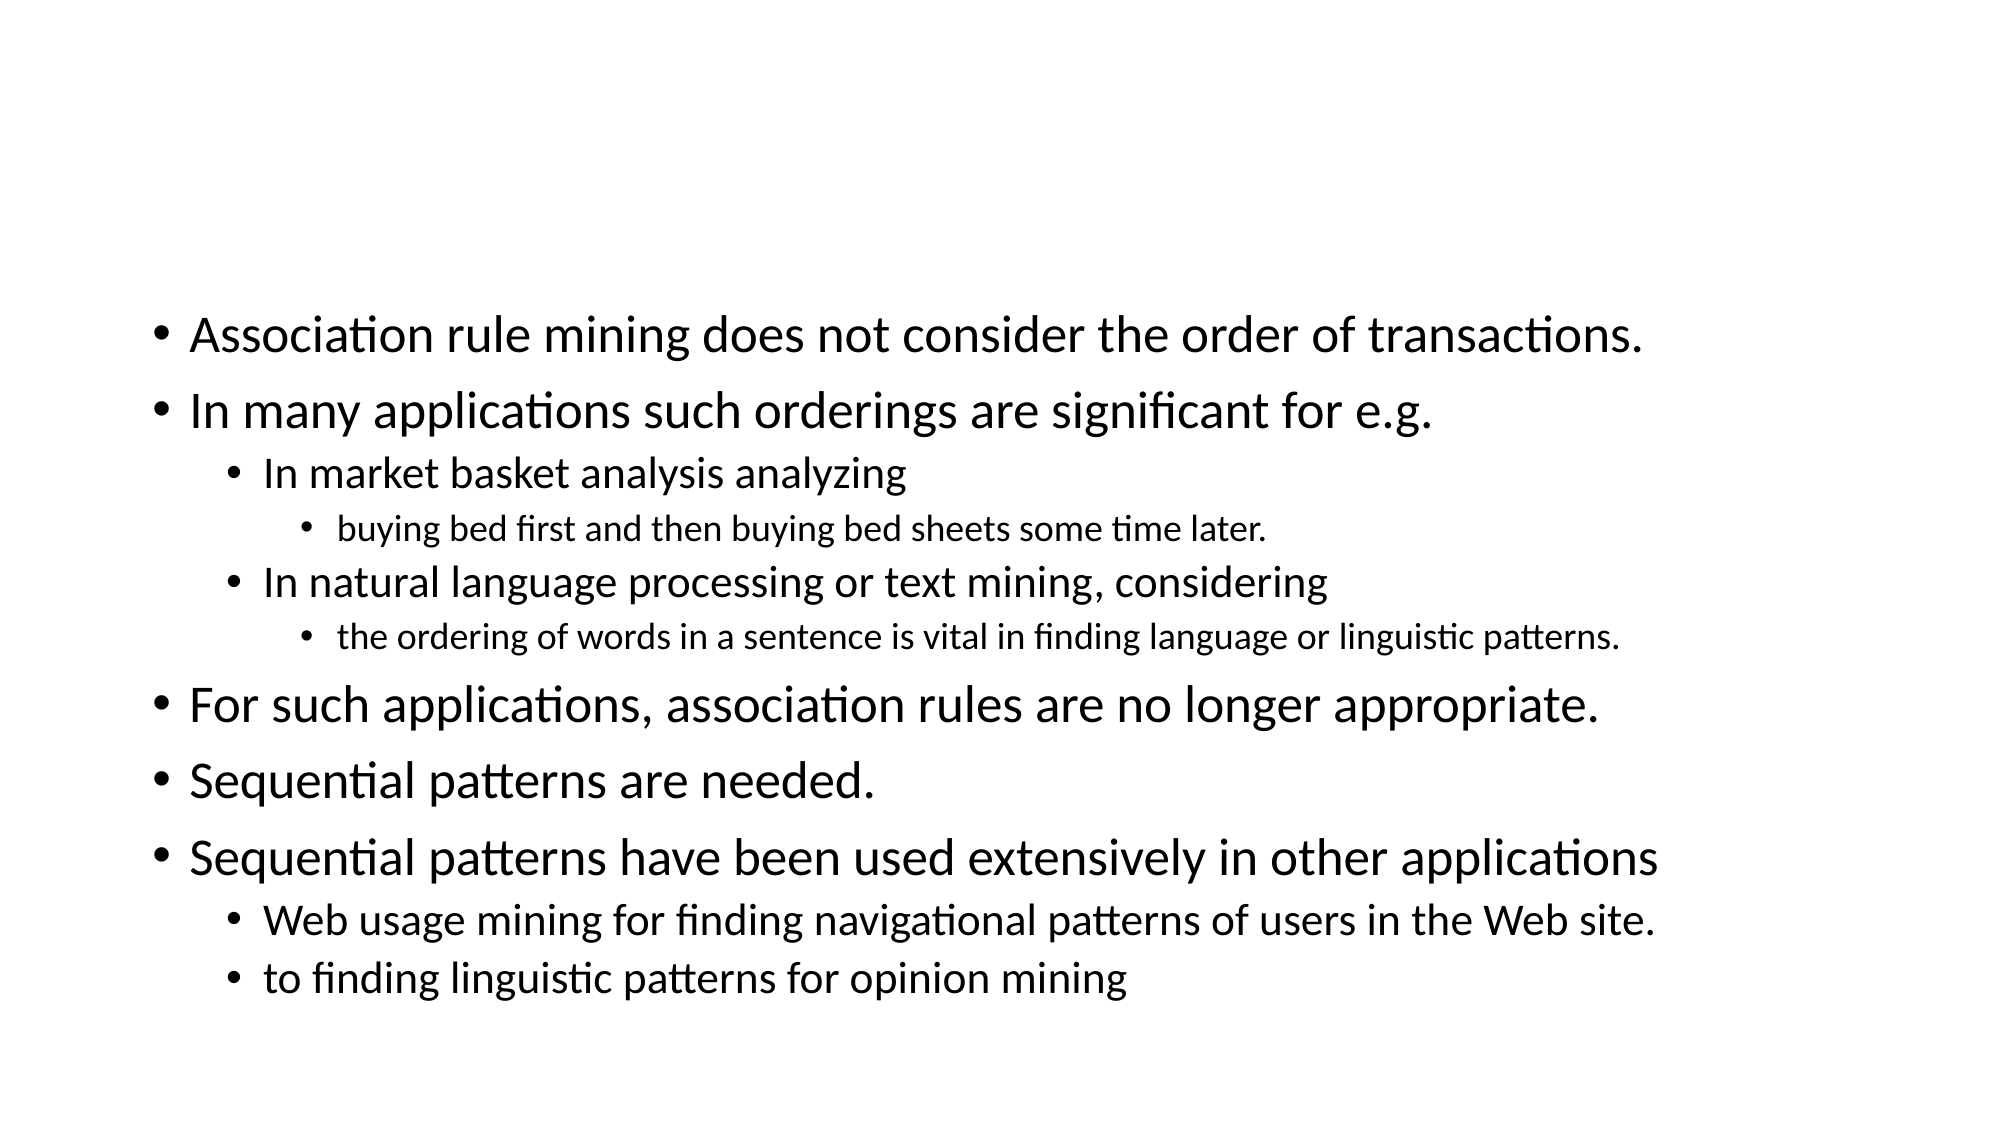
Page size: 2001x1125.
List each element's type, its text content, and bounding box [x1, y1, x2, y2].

list Association rule mining does not consider the order of transactions. In many applications such orderings are significant for e.g. In market basket analysis analyzing buying bed first and then buying bed sheets some time later. In natural language processing or text mining, considering the ordering of words in a sentence is vital in finding language or linguistic patterns. For such applications, association rules are no longer appropriate. Sequential patterns are needed. Sequential patterns have been used extensively in other applications Web usage mining for finding navigational patterns of users in the Web site. to finding linguistic patterns for opinion mining [137, 299, 1863, 1014]
